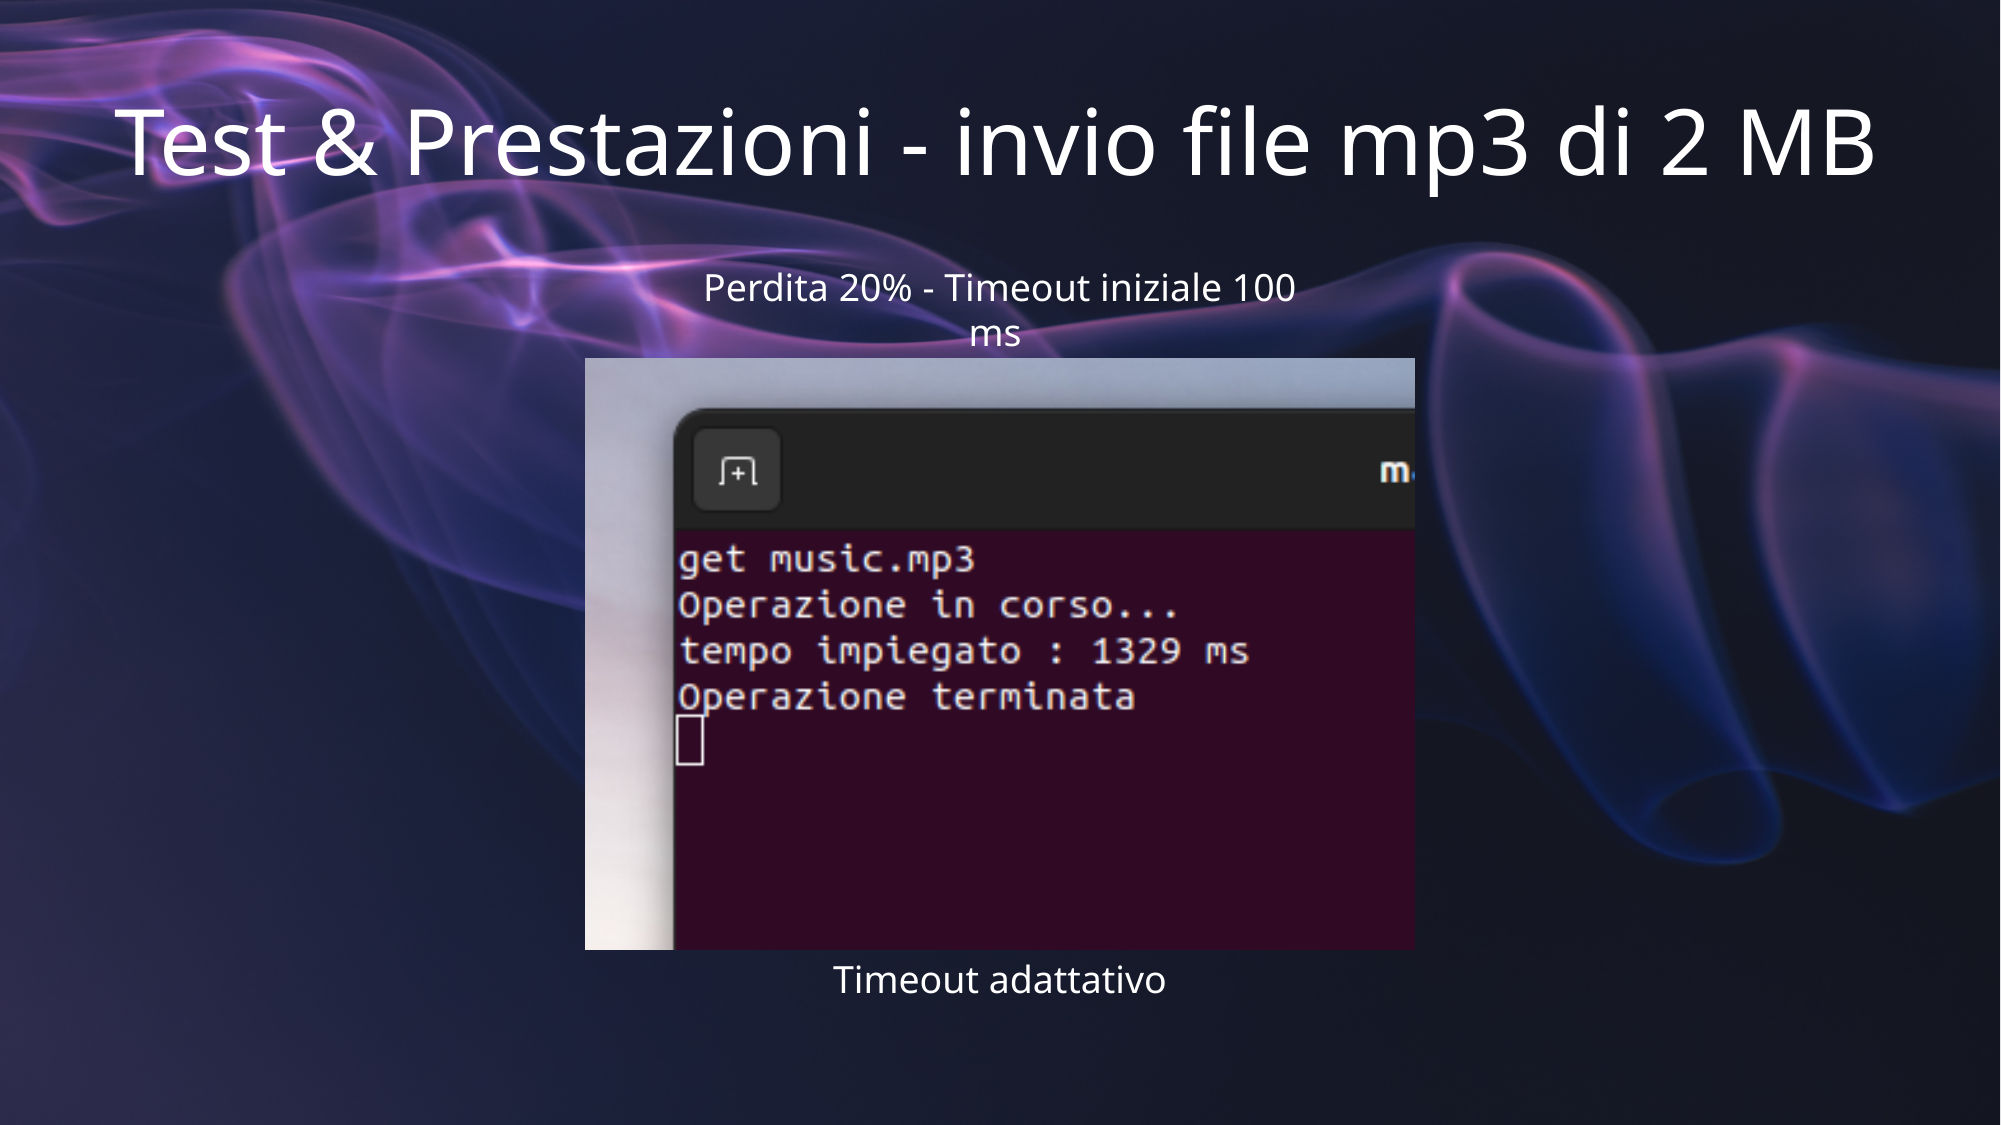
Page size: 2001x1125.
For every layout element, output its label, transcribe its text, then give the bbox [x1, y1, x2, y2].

picture [0, 0, 2001, 1125]
text_box Timeout adattativo [666, 950, 1334, 1009]
title Test & Prestazioni - invio file mp3 di 2 MB [99, 44, 1901, 233]
text_box Perdita 20% - Timeout iniziale 100 ms [666, 256, 1334, 358]
